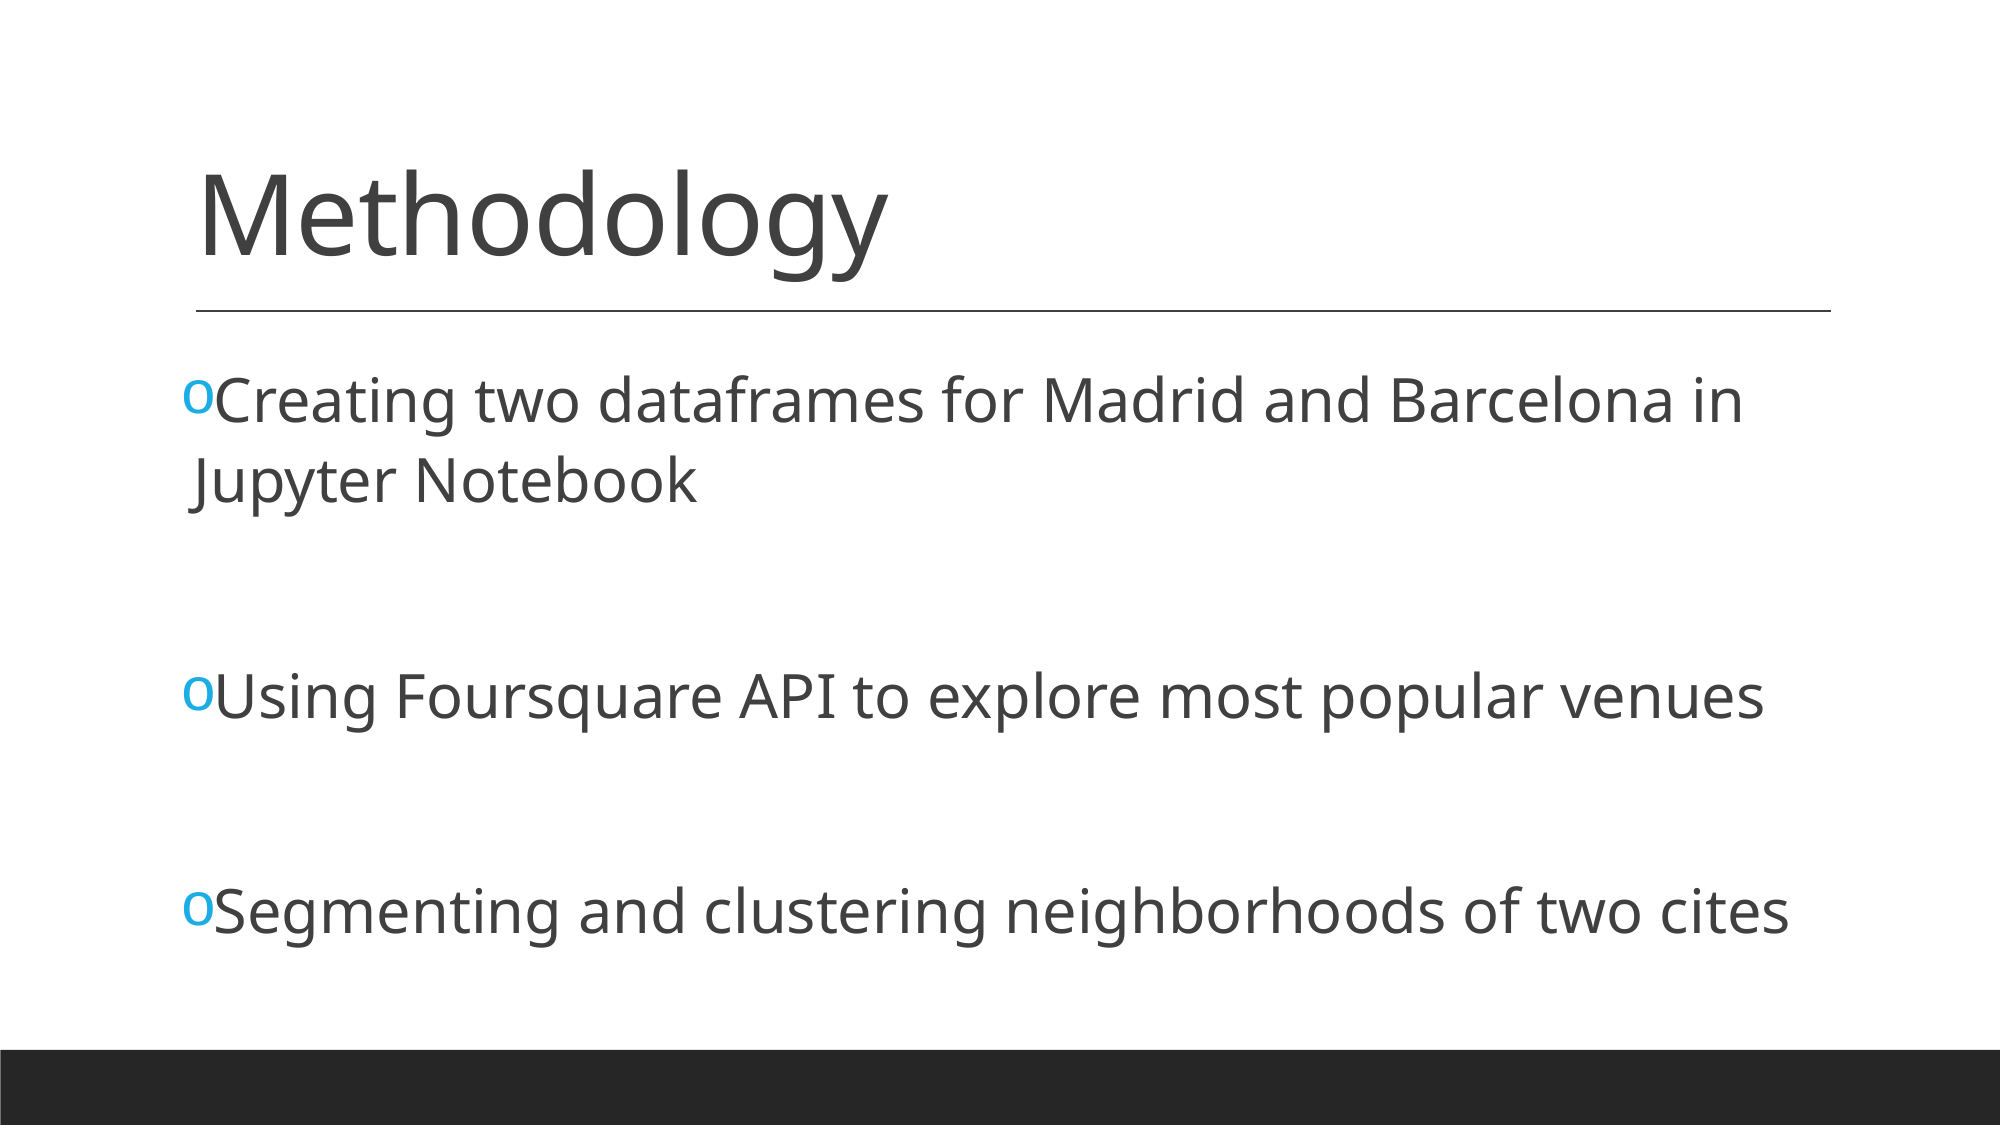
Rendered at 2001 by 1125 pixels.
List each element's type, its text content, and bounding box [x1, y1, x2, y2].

list Creating two dataframes for Madrid and Barcelona in Jupyter Notebook Using Foursquare API to explore most popular venues Segmenting and clustering neighborhoods of two cites [180, 345, 1830, 963]
title Methodology [180, 47, 1830, 285]
